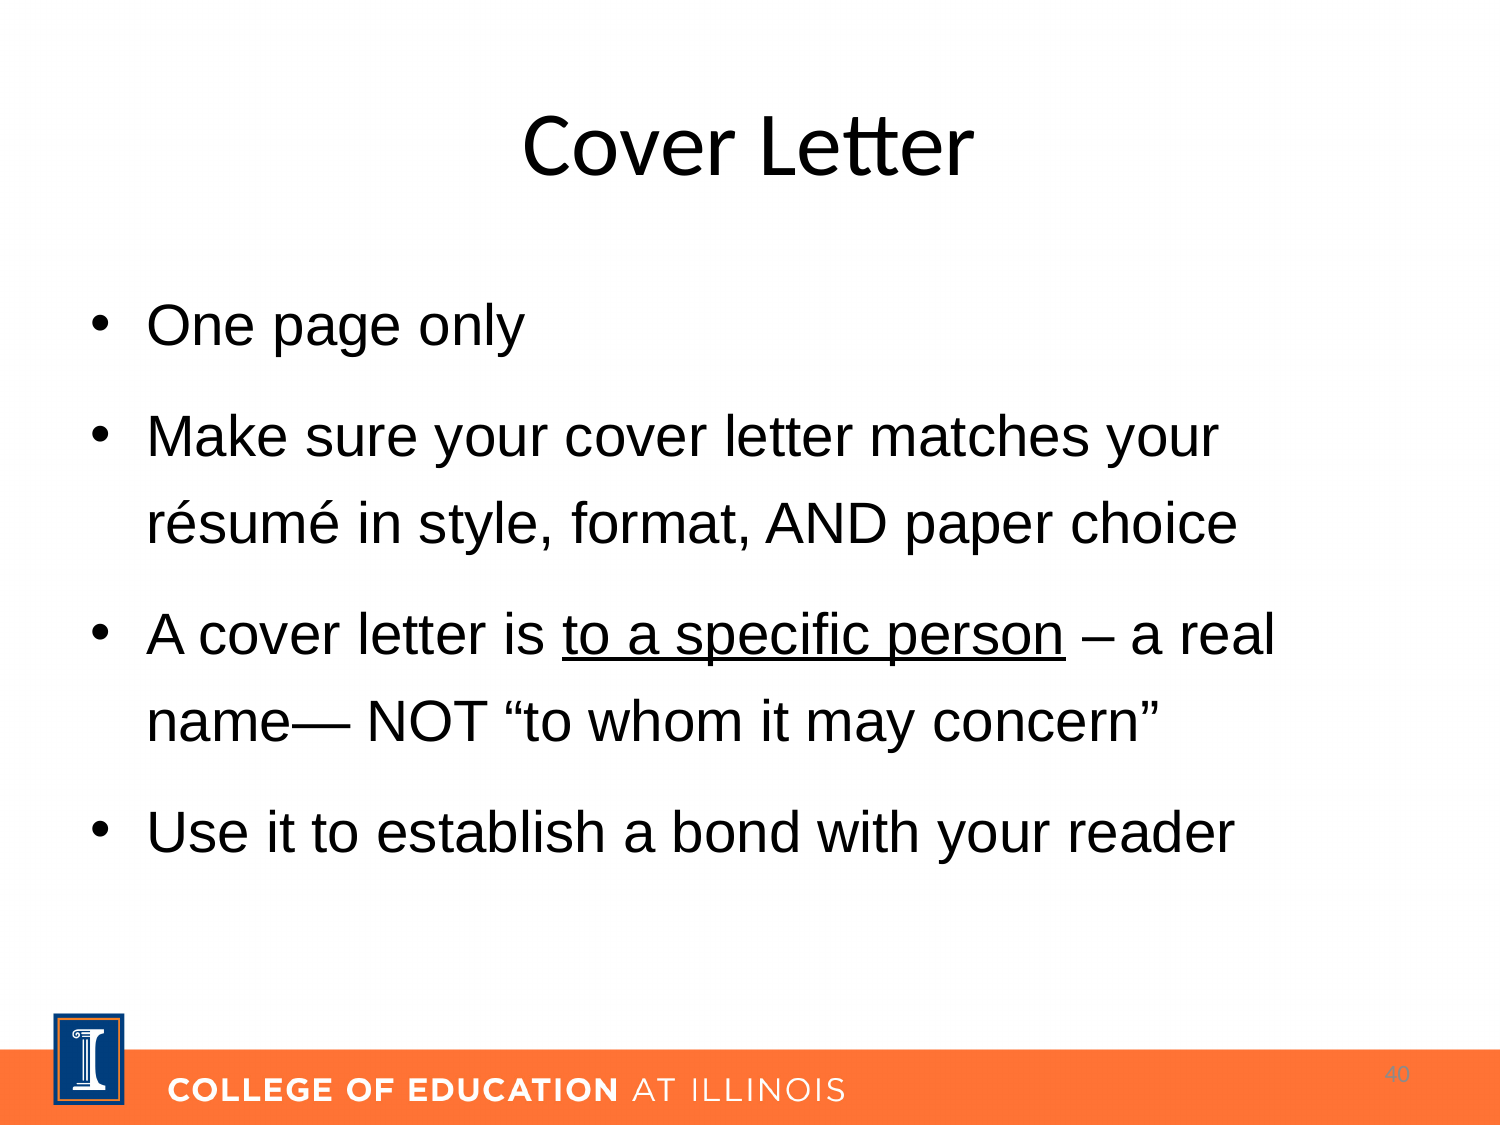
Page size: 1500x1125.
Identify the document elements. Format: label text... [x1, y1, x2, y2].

slide_number 40 [1074, 1042, 1425, 1103]
title Cover Letter [75, 45, 1425, 233]
list One page only Make sure your cover letter matches your résumé in style, format, AND paper choice A cover letter is to a specific person – a real name— NOT “to whom it may concern” Use it to establish a bond with your reader [75, 262, 1425, 1005]
picture [0, 0, 1500, 1125]
